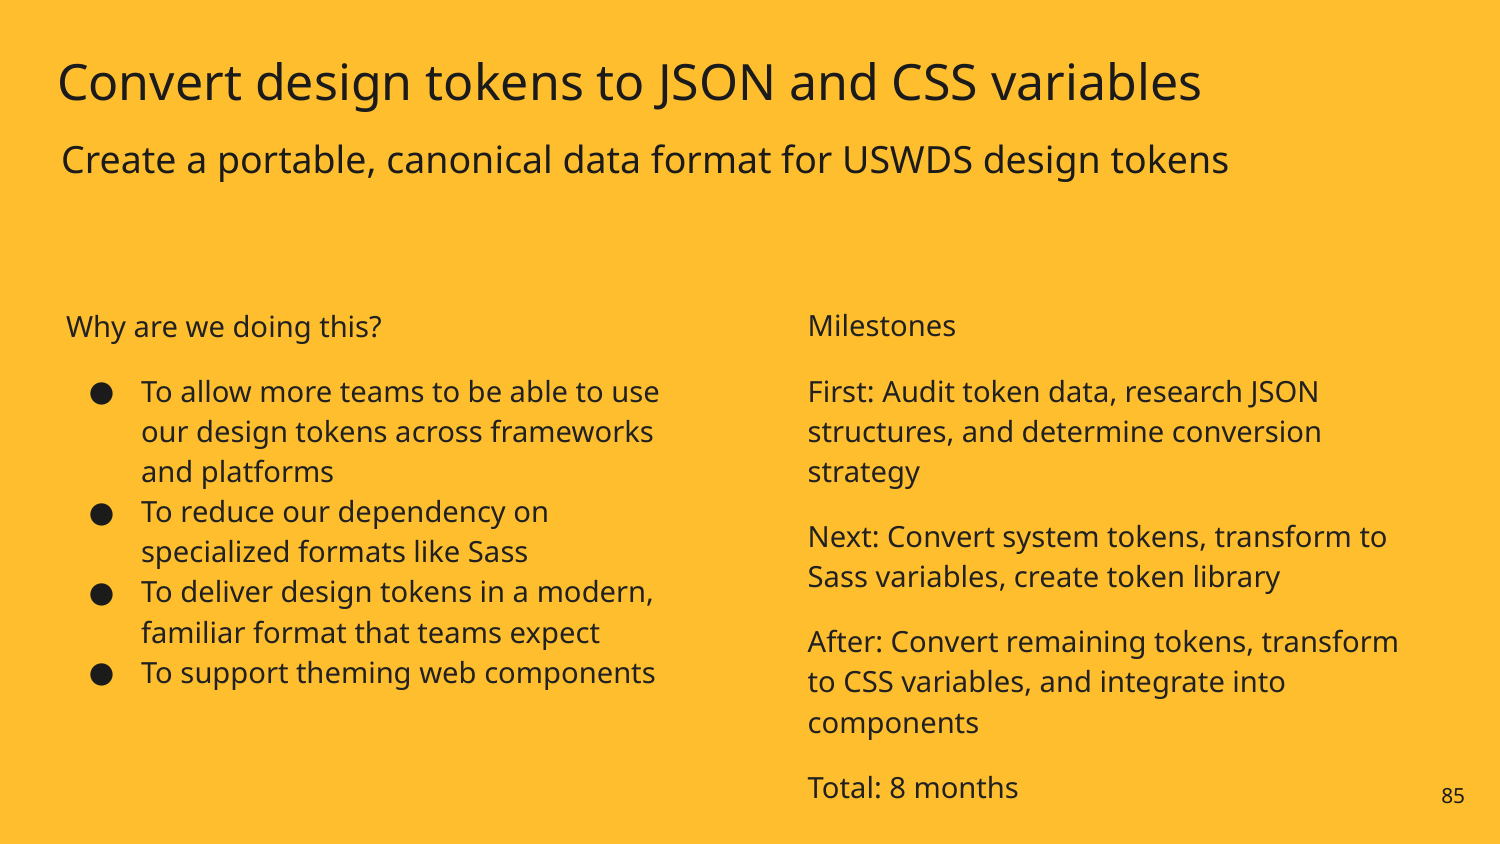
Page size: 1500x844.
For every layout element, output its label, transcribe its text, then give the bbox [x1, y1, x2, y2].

subtitle Create a portable, canonical data format for USWDS design tokens [46, 114, 1447, 206]
slide_number 85 [1389, 764, 1480, 830]
title Convert design tokens to JSON and CSS variables [42, 35, 1440, 130]
list Why are we doing this? To allow more teams to be able to use our design tokens across frameworks and platforms To reduce our dependency on specialized formats like Sass To deliver design tokens in a modern, familiar format that teams expect To support theming web components [51, 287, 708, 844]
list Milestones First: Audit token data, research JSON structures, and determine conversion strategy Next: Convert system tokens, transform to Sass variables, create token library After: Convert remaining tokens, transform to CSS variables, and integrate into components Total: 8 months [792, 287, 1449, 844]
